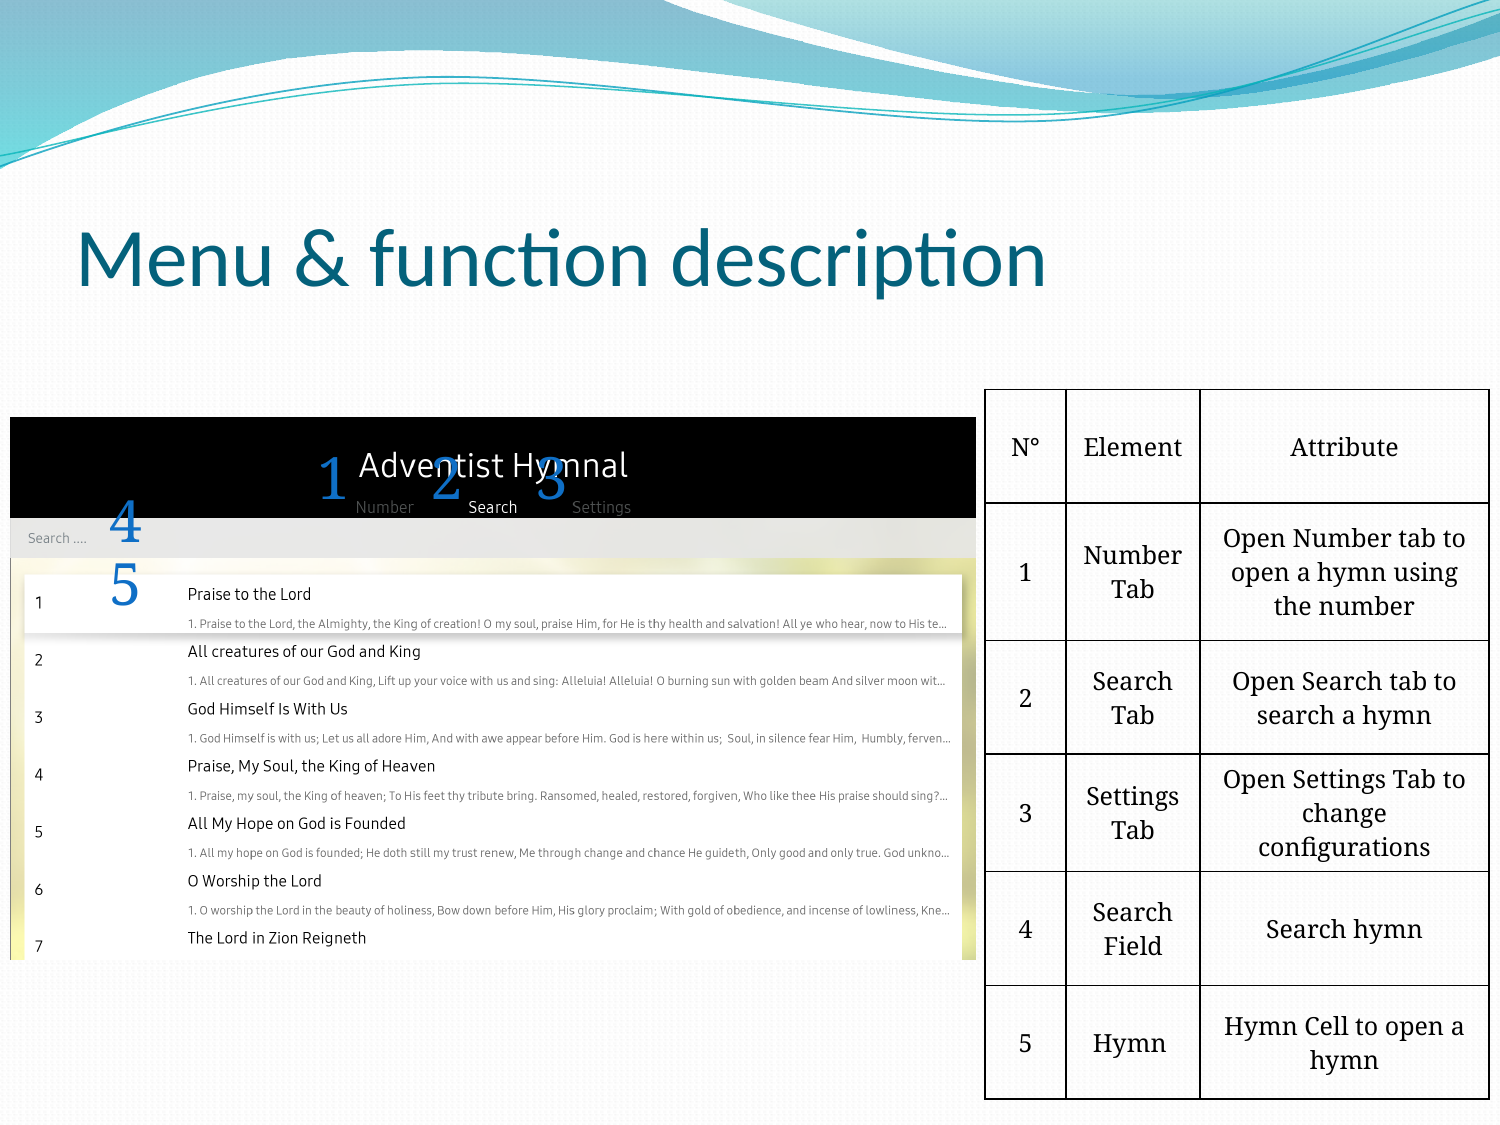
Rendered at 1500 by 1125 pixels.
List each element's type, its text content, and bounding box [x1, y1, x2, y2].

table_header Element [1067, 390, 1199, 502]
table_cell Hymn Cell to open a hymn [1201, 986, 1488, 1098]
table_cell 1 [986, 504, 1065, 640]
table_cell Settings Tab [1067, 755, 1199, 871]
table_cell Search hymn [1201, 872, 1488, 985]
table_cell 4 [986, 872, 1065, 985]
table_header N° [986, 390, 1065, 502]
table_cell Search Tab [1067, 641, 1199, 753]
table_cell Open Number tab to open a hymn using the number [1201, 504, 1488, 640]
table_cell Open Settings Tab to change configurations [1201, 755, 1488, 871]
picture [201, 85, 915, 114]
table_header Attribute [1201, 390, 1488, 502]
picture [0, 0, 1500, 146]
table_cell 3 [986, 755, 1065, 871]
table_cell Number Tab [1067, 504, 1199, 640]
table_cell Open Search tab to search a hymn [1201, 641, 1488, 753]
table_cell 5 [986, 986, 1065, 1098]
table_cell 2 [986, 641, 1065, 753]
title Menu & function description [74, 114, 1426, 304]
picture [0, 11, 1500, 1125]
table_cell Hymn [1067, 986, 1199, 1098]
table_cell Search Field [1067, 872, 1199, 985]
